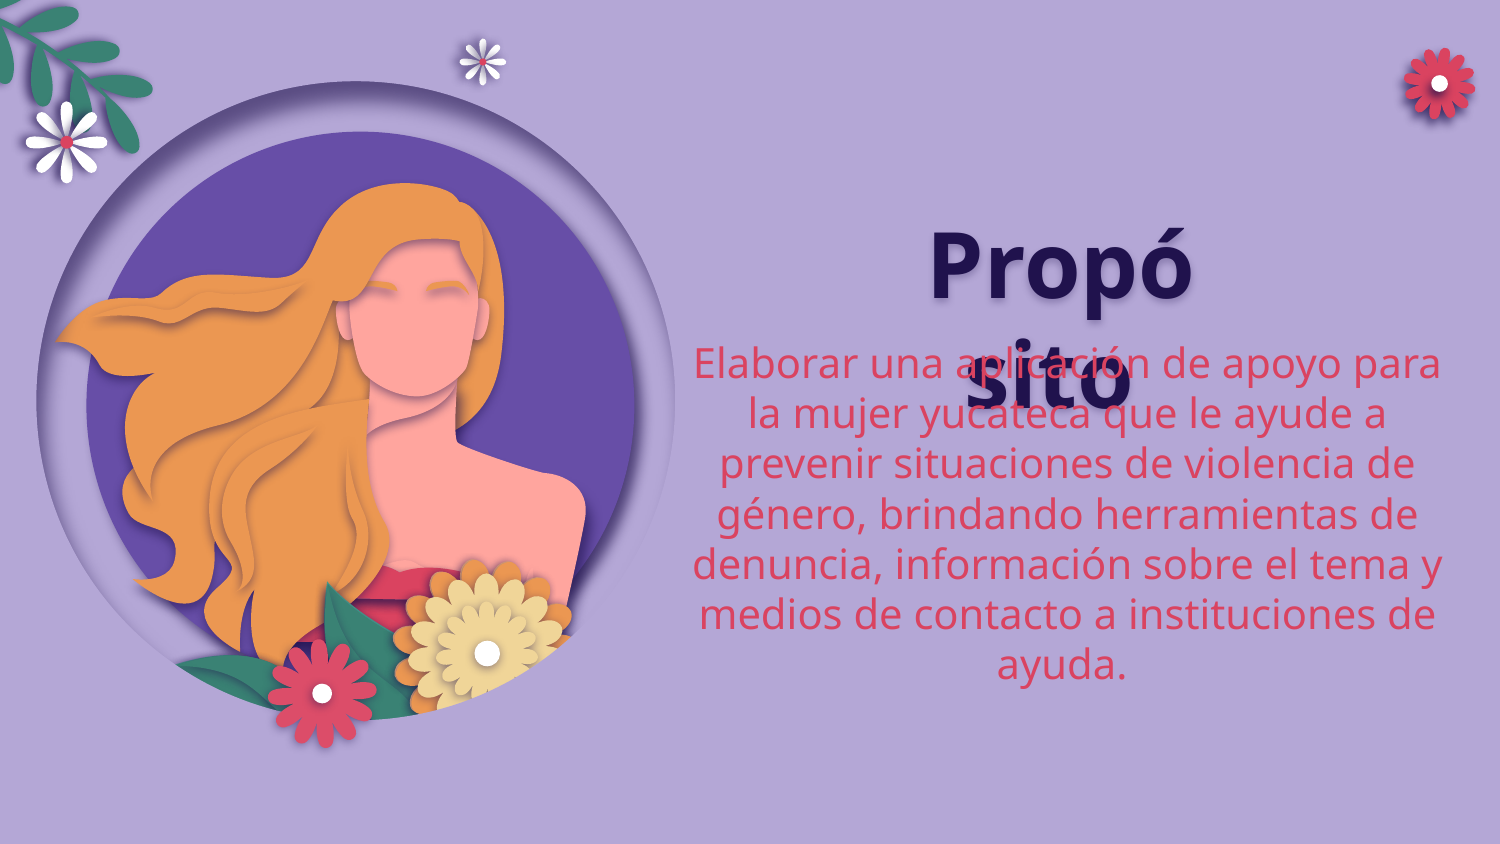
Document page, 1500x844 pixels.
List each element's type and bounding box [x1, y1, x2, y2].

text_box [0, 0, 1495, 844]
text_box [24, 101, 109, 184]
text_box [458, 38, 507, 86]
text_box [1402, 46, 1477, 121]
text_box [266, 638, 378, 750]
